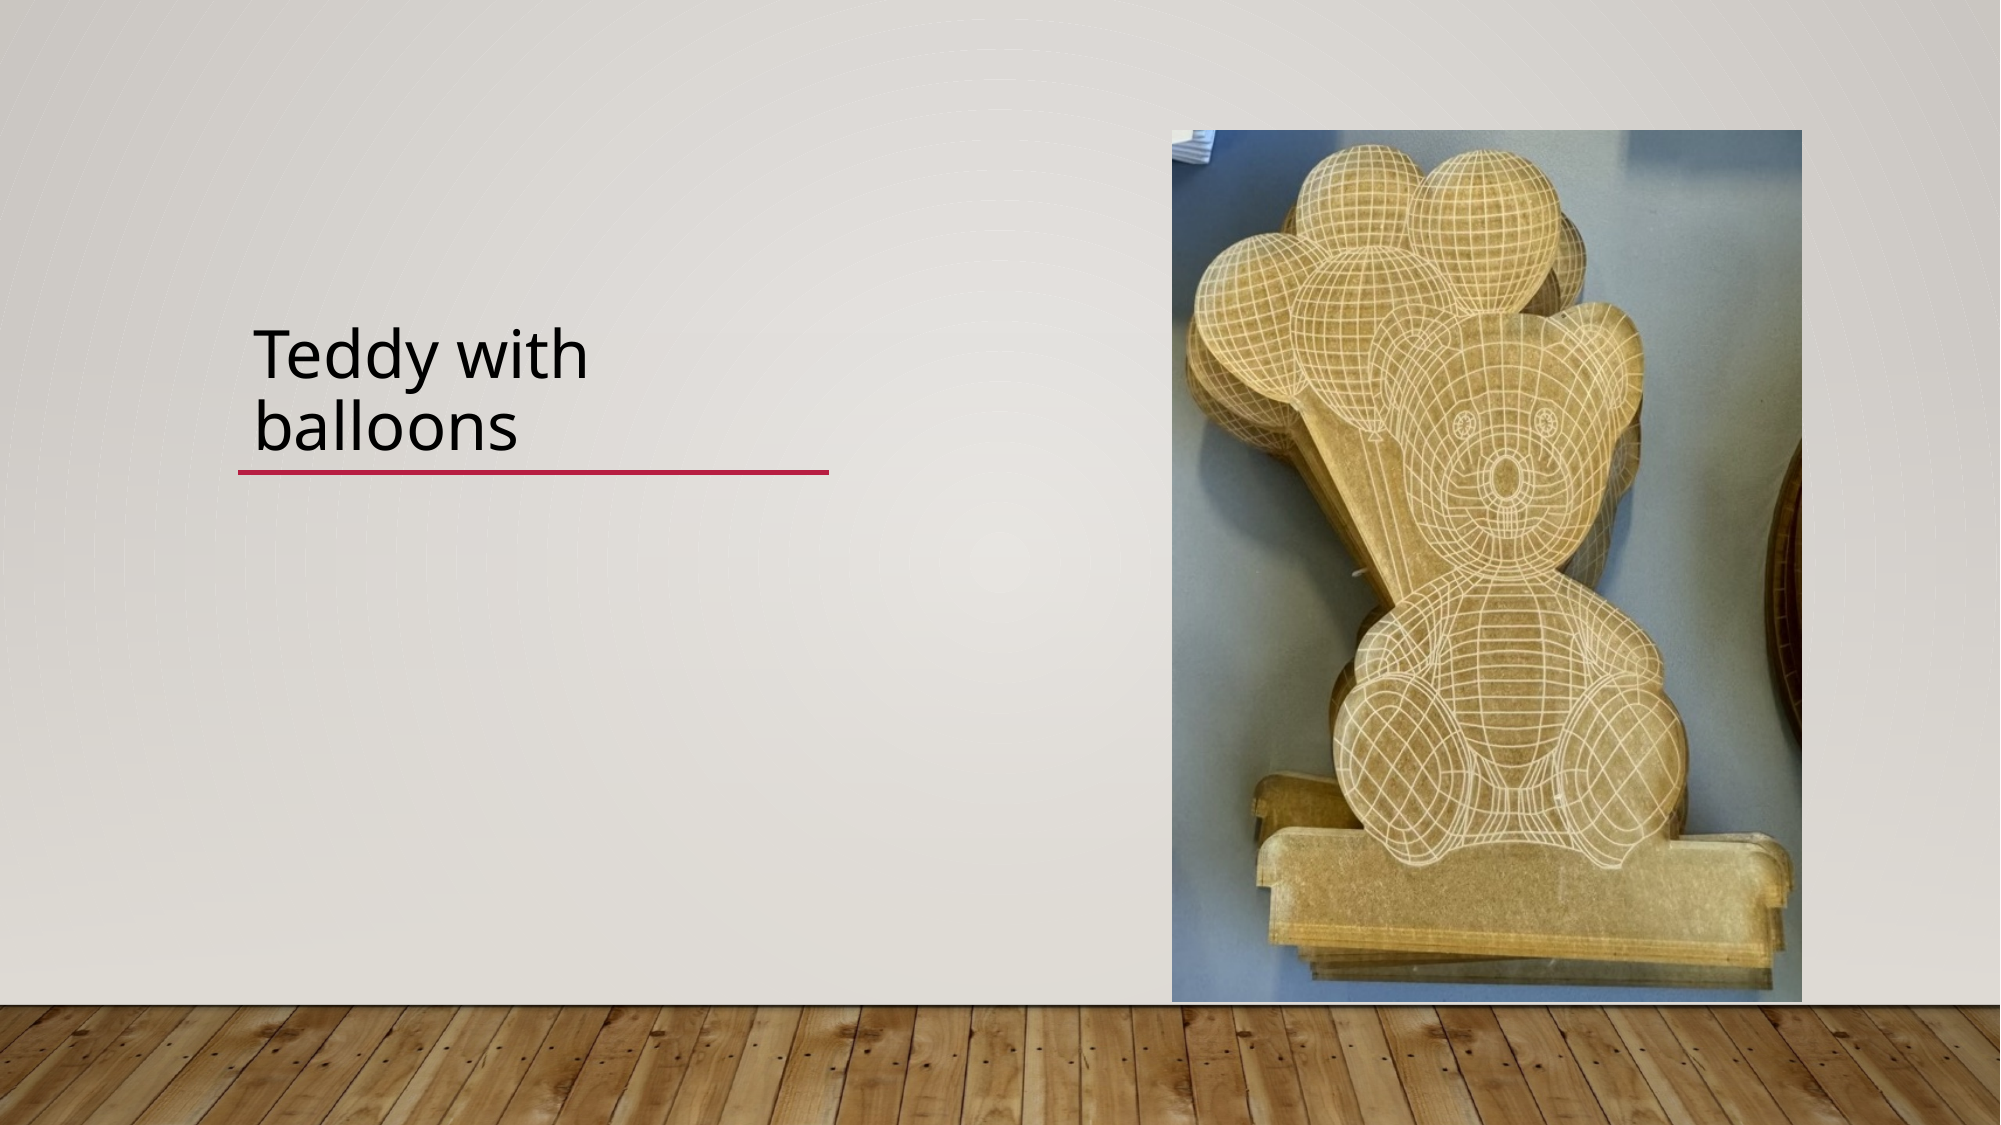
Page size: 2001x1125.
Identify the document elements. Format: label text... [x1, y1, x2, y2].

picture [0, 1005, 2000, 1125]
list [1172, 130, 1802, 1002]
title Teddy with balloons [238, 131, 829, 473]
